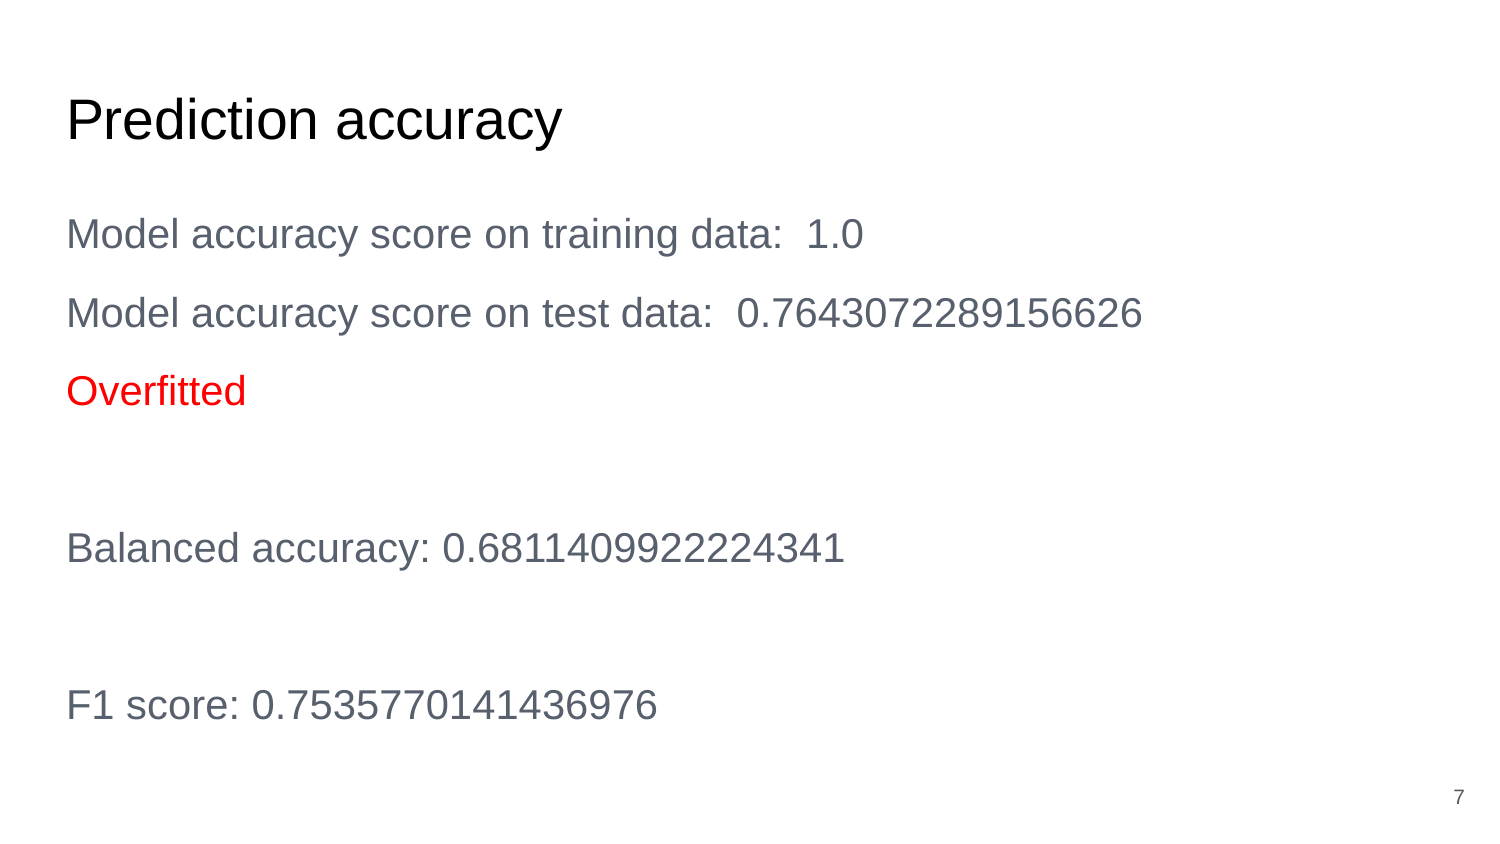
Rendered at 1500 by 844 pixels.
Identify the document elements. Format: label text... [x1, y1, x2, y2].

list Model accuracy score on training data: 1.0 Model accuracy score on test data: 0.7643072289156626 Overfitted Balanced accuracy: 0.6811409922224341 F1 score: 0.7535770141436976 [51, 189, 1449, 750]
title Prediction accuracy [51, 72, 1449, 167]
slide_number ‹#› [1389, 764, 1480, 830]
